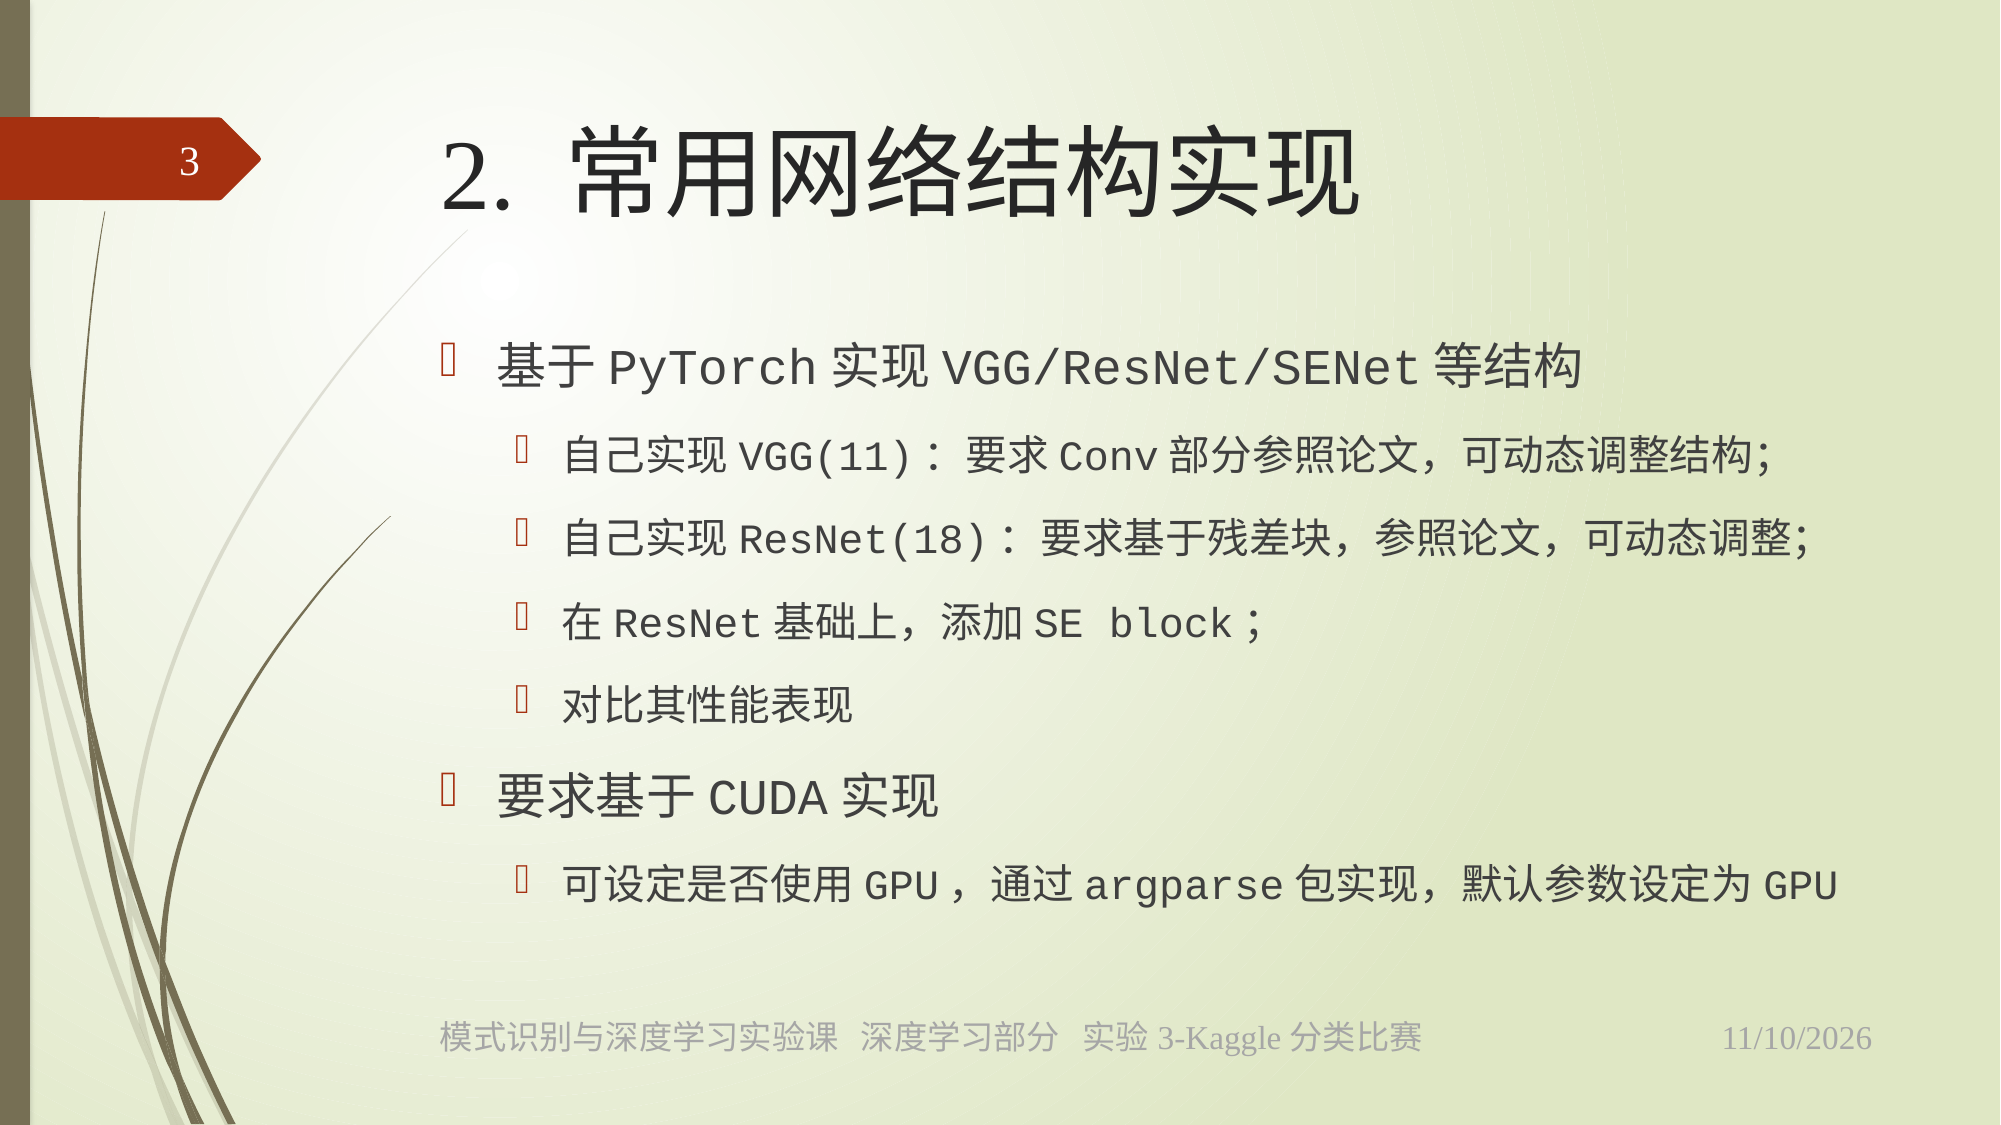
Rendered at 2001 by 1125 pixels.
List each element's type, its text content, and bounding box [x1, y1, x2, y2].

title 2. 常用网络结构实现 [425, 102, 1888, 312]
slide_number 3 [87, 129, 216, 190]
list 基于PyTorch实现VGG/ResNet/SENet等结构 自己实现VGG(11)：要求Conv部分参照论文，可动态调整结构； 自己实现ResNet(18)：要求基于残差块，参照论文，可动态调整； 在ResNet基础上，添加SE block； 对比其性能表现 要求基于CUDA实现 可设定是否使用GPU，通过argparse包实现，默认参数设定为GPU [424, 312, 1951, 977]
footer 模式识别与深度学习实验课 深度学习部分 实验3-Kaggle分类比赛 [424, 1006, 1675, 1067]
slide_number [1699, 1005, 1888, 1067]
